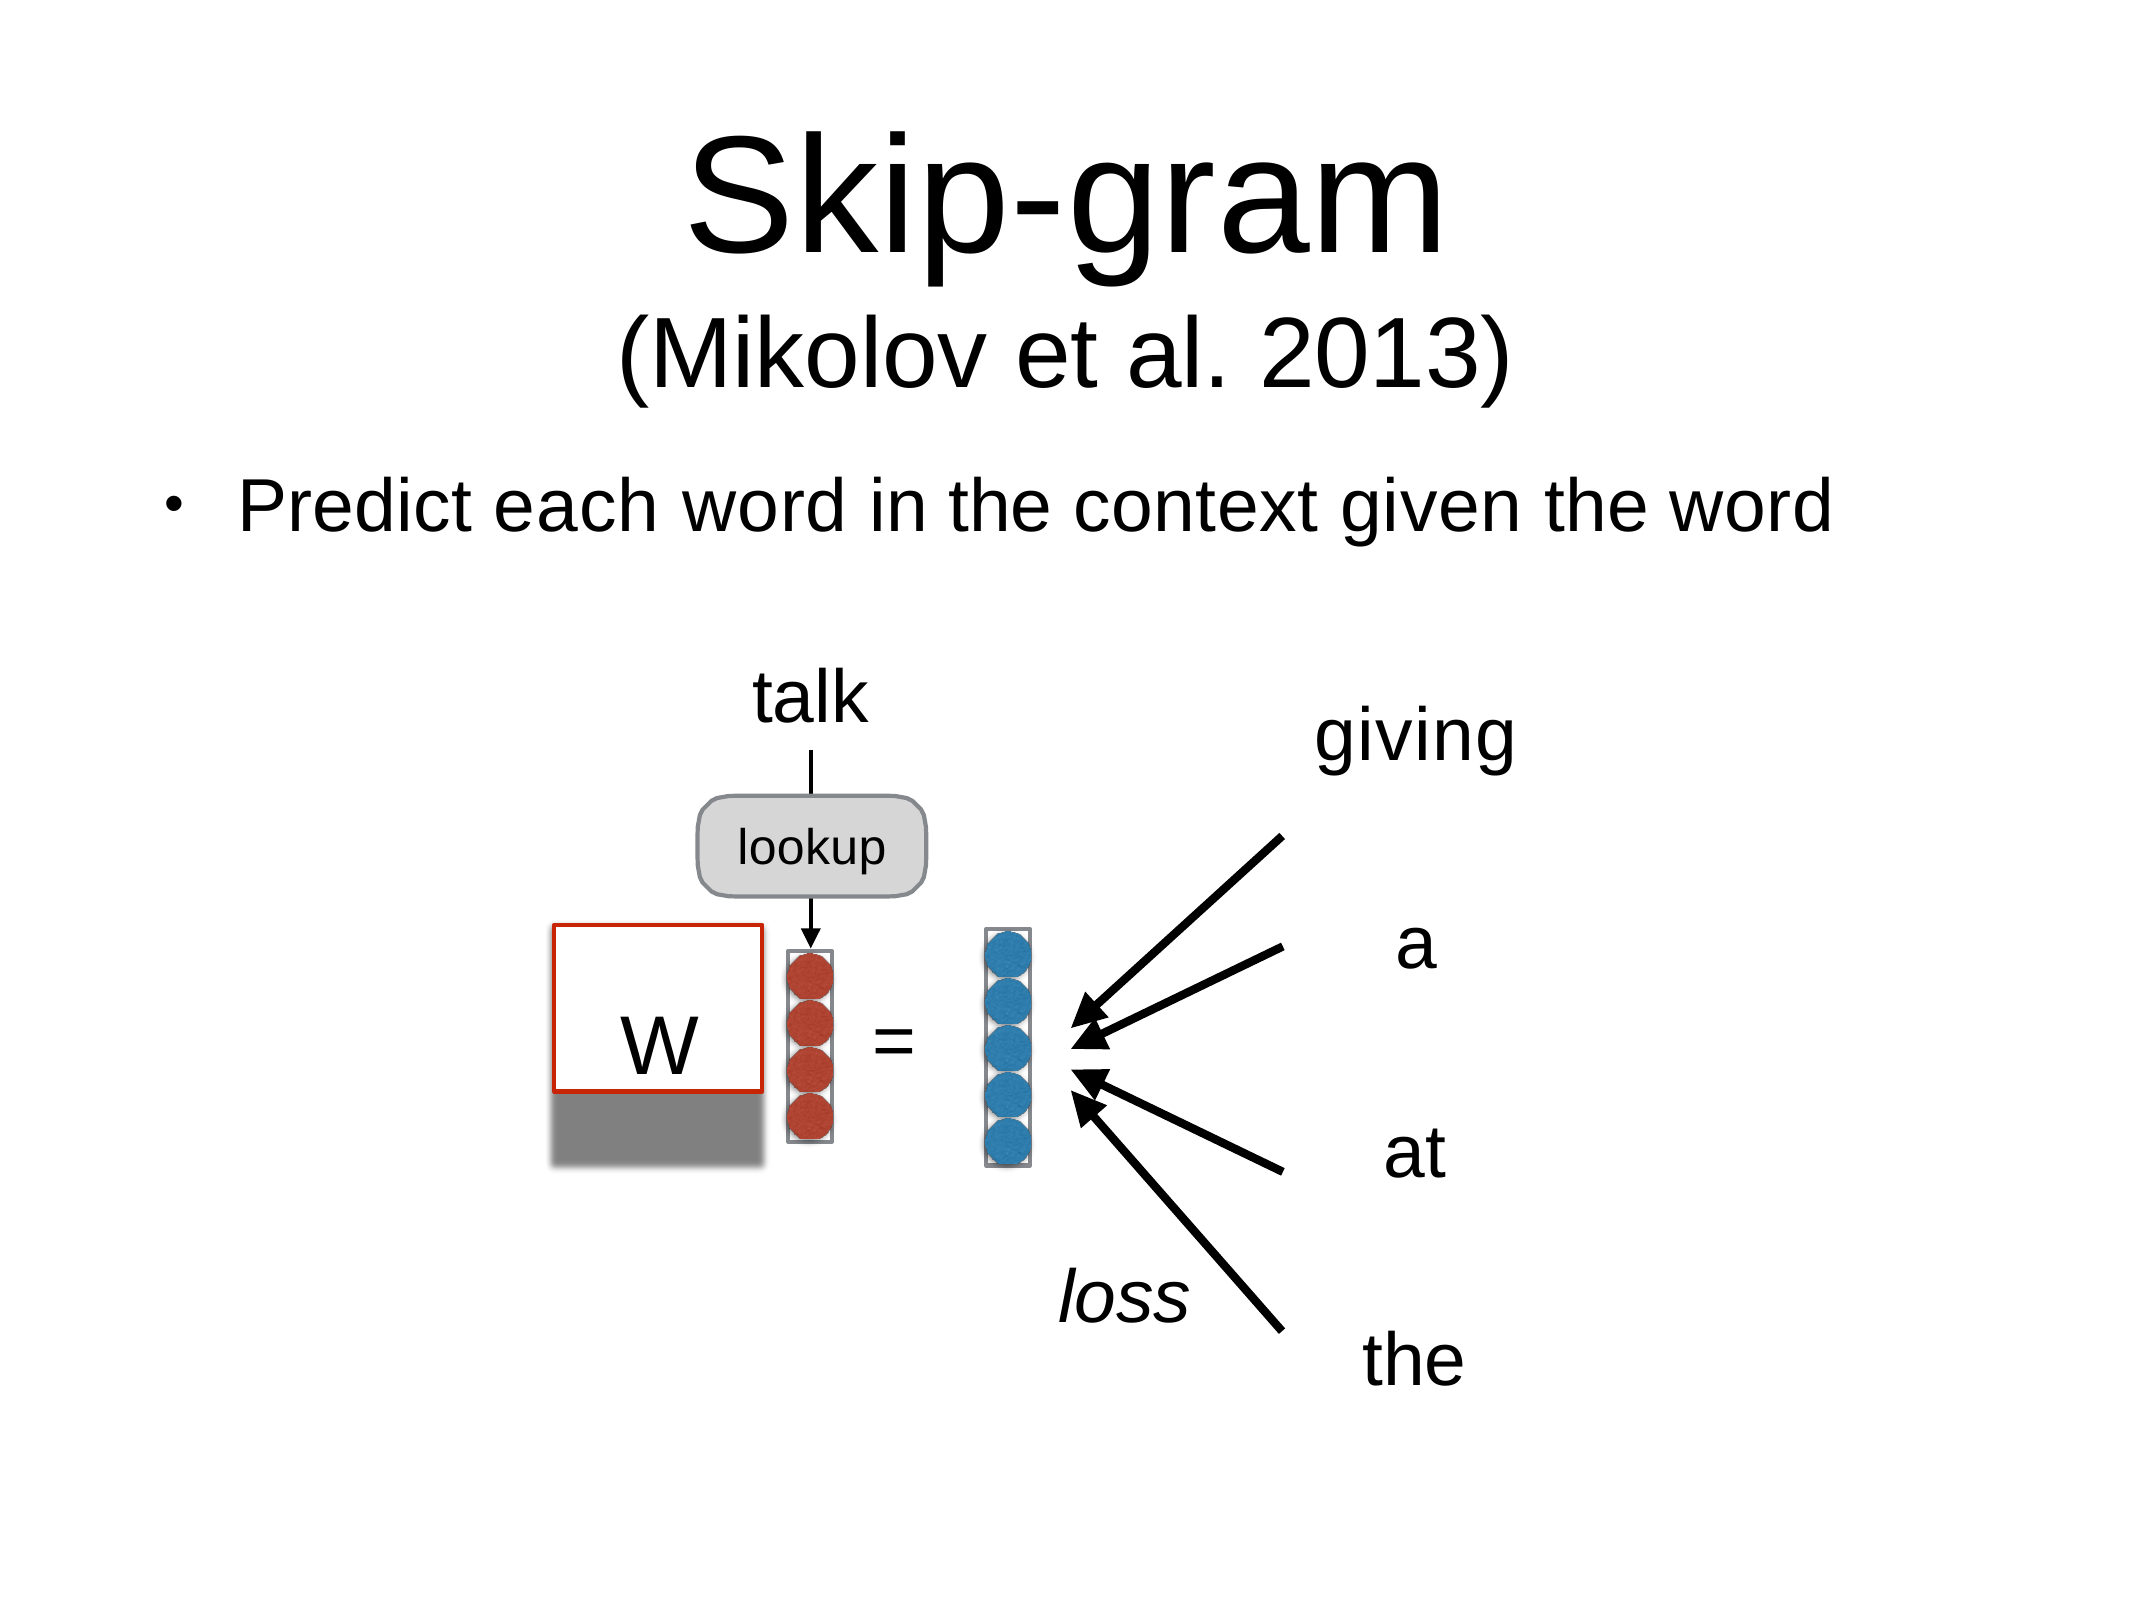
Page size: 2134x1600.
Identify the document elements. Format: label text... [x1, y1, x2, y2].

text_box [1071, 1090, 1108, 1129]
text_box loss [1056, 1245, 1194, 1338]
text_box [787, 952, 833, 997]
text_box [985, 930, 1031, 975]
text_box (Mikolov et al. 2013) Predict each word in the context given the word [235, 220, 1837, 547]
text_box [978, 975, 1038, 1022]
text_box [800, 928, 821, 949]
text_box [1071, 1069, 1111, 1100]
text_box [787, 1092, 833, 1139]
text_box [978, 1115, 1038, 1175]
text_box [780, 997, 840, 1043]
text_box [787, 1046, 833, 1090]
text_box [780, 1043, 840, 1090]
text_box [780, 1090, 840, 1150]
text_box the [1360, 1308, 1469, 1401]
text_box [978, 1068, 1038, 1115]
text_box lookup [735, 812, 890, 875]
text_box at [1381, 1100, 1448, 1193]
title Skip-gram [681, 83, 1454, 220]
text_box [1071, 1017, 1111, 1050]
text_box W [554, 924, 763, 1092]
text_box giving [1312, 683, 1521, 776]
text_box [985, 1071, 1031, 1115]
text_box [787, 999, 833, 1043]
text_box [978, 1022, 1038, 1068]
text_box [985, 1117, 1031, 1164]
text_box [780, 950, 840, 997]
text_box a [1393, 891, 1440, 984]
text_box • [162, 464, 195, 535]
text_box [1071, 991, 1109, 1028]
text_box [978, 928, 1038, 975]
text_box [697, 795, 927, 897]
text_box [985, 1024, 1031, 1068]
text_box [985, 977, 1031, 1022]
text_box talk [749, 645, 871, 738]
text_box = [870, 989, 925, 1082]
text_box [545, 920, 771, 1176]
